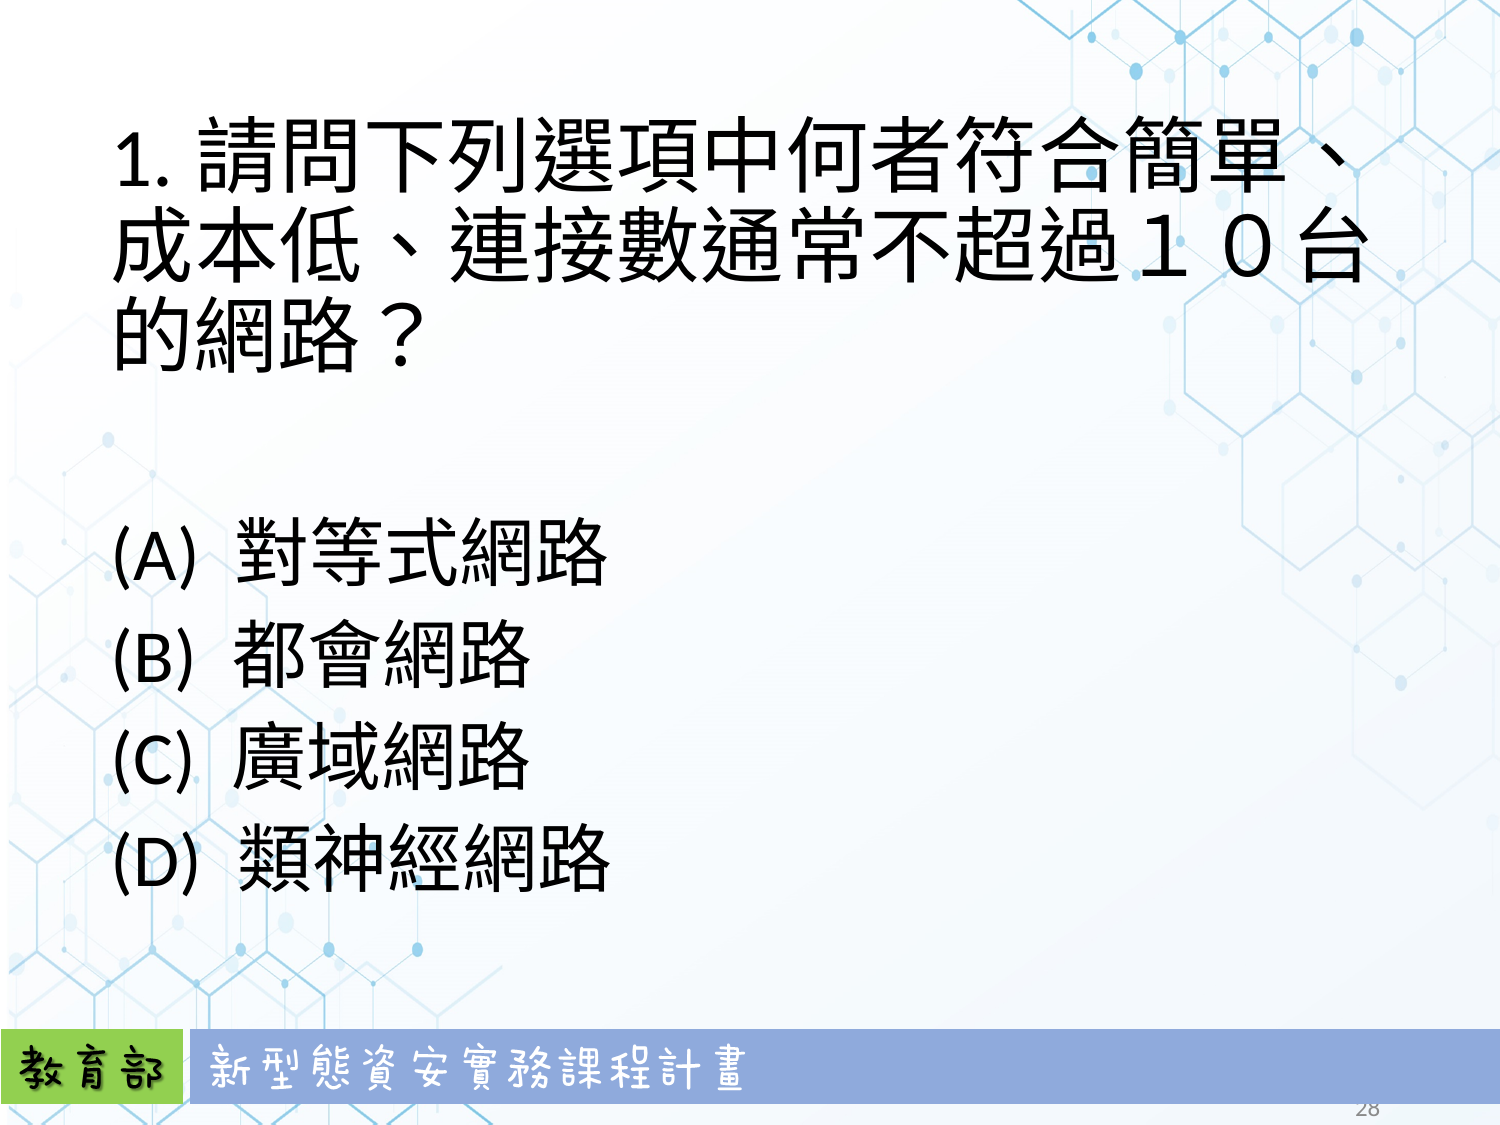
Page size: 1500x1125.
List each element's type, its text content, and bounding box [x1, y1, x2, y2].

list 1.請問下列選項中何者符合簡單、成本低、連接數通常不超過１０台的網路？ (A) 對等式網路 (B) 都會網路 (C) 廣域網路 (D) 類神經網路 [95, 107, 1390, 994]
picture [0, 0, 1500, 1125]
